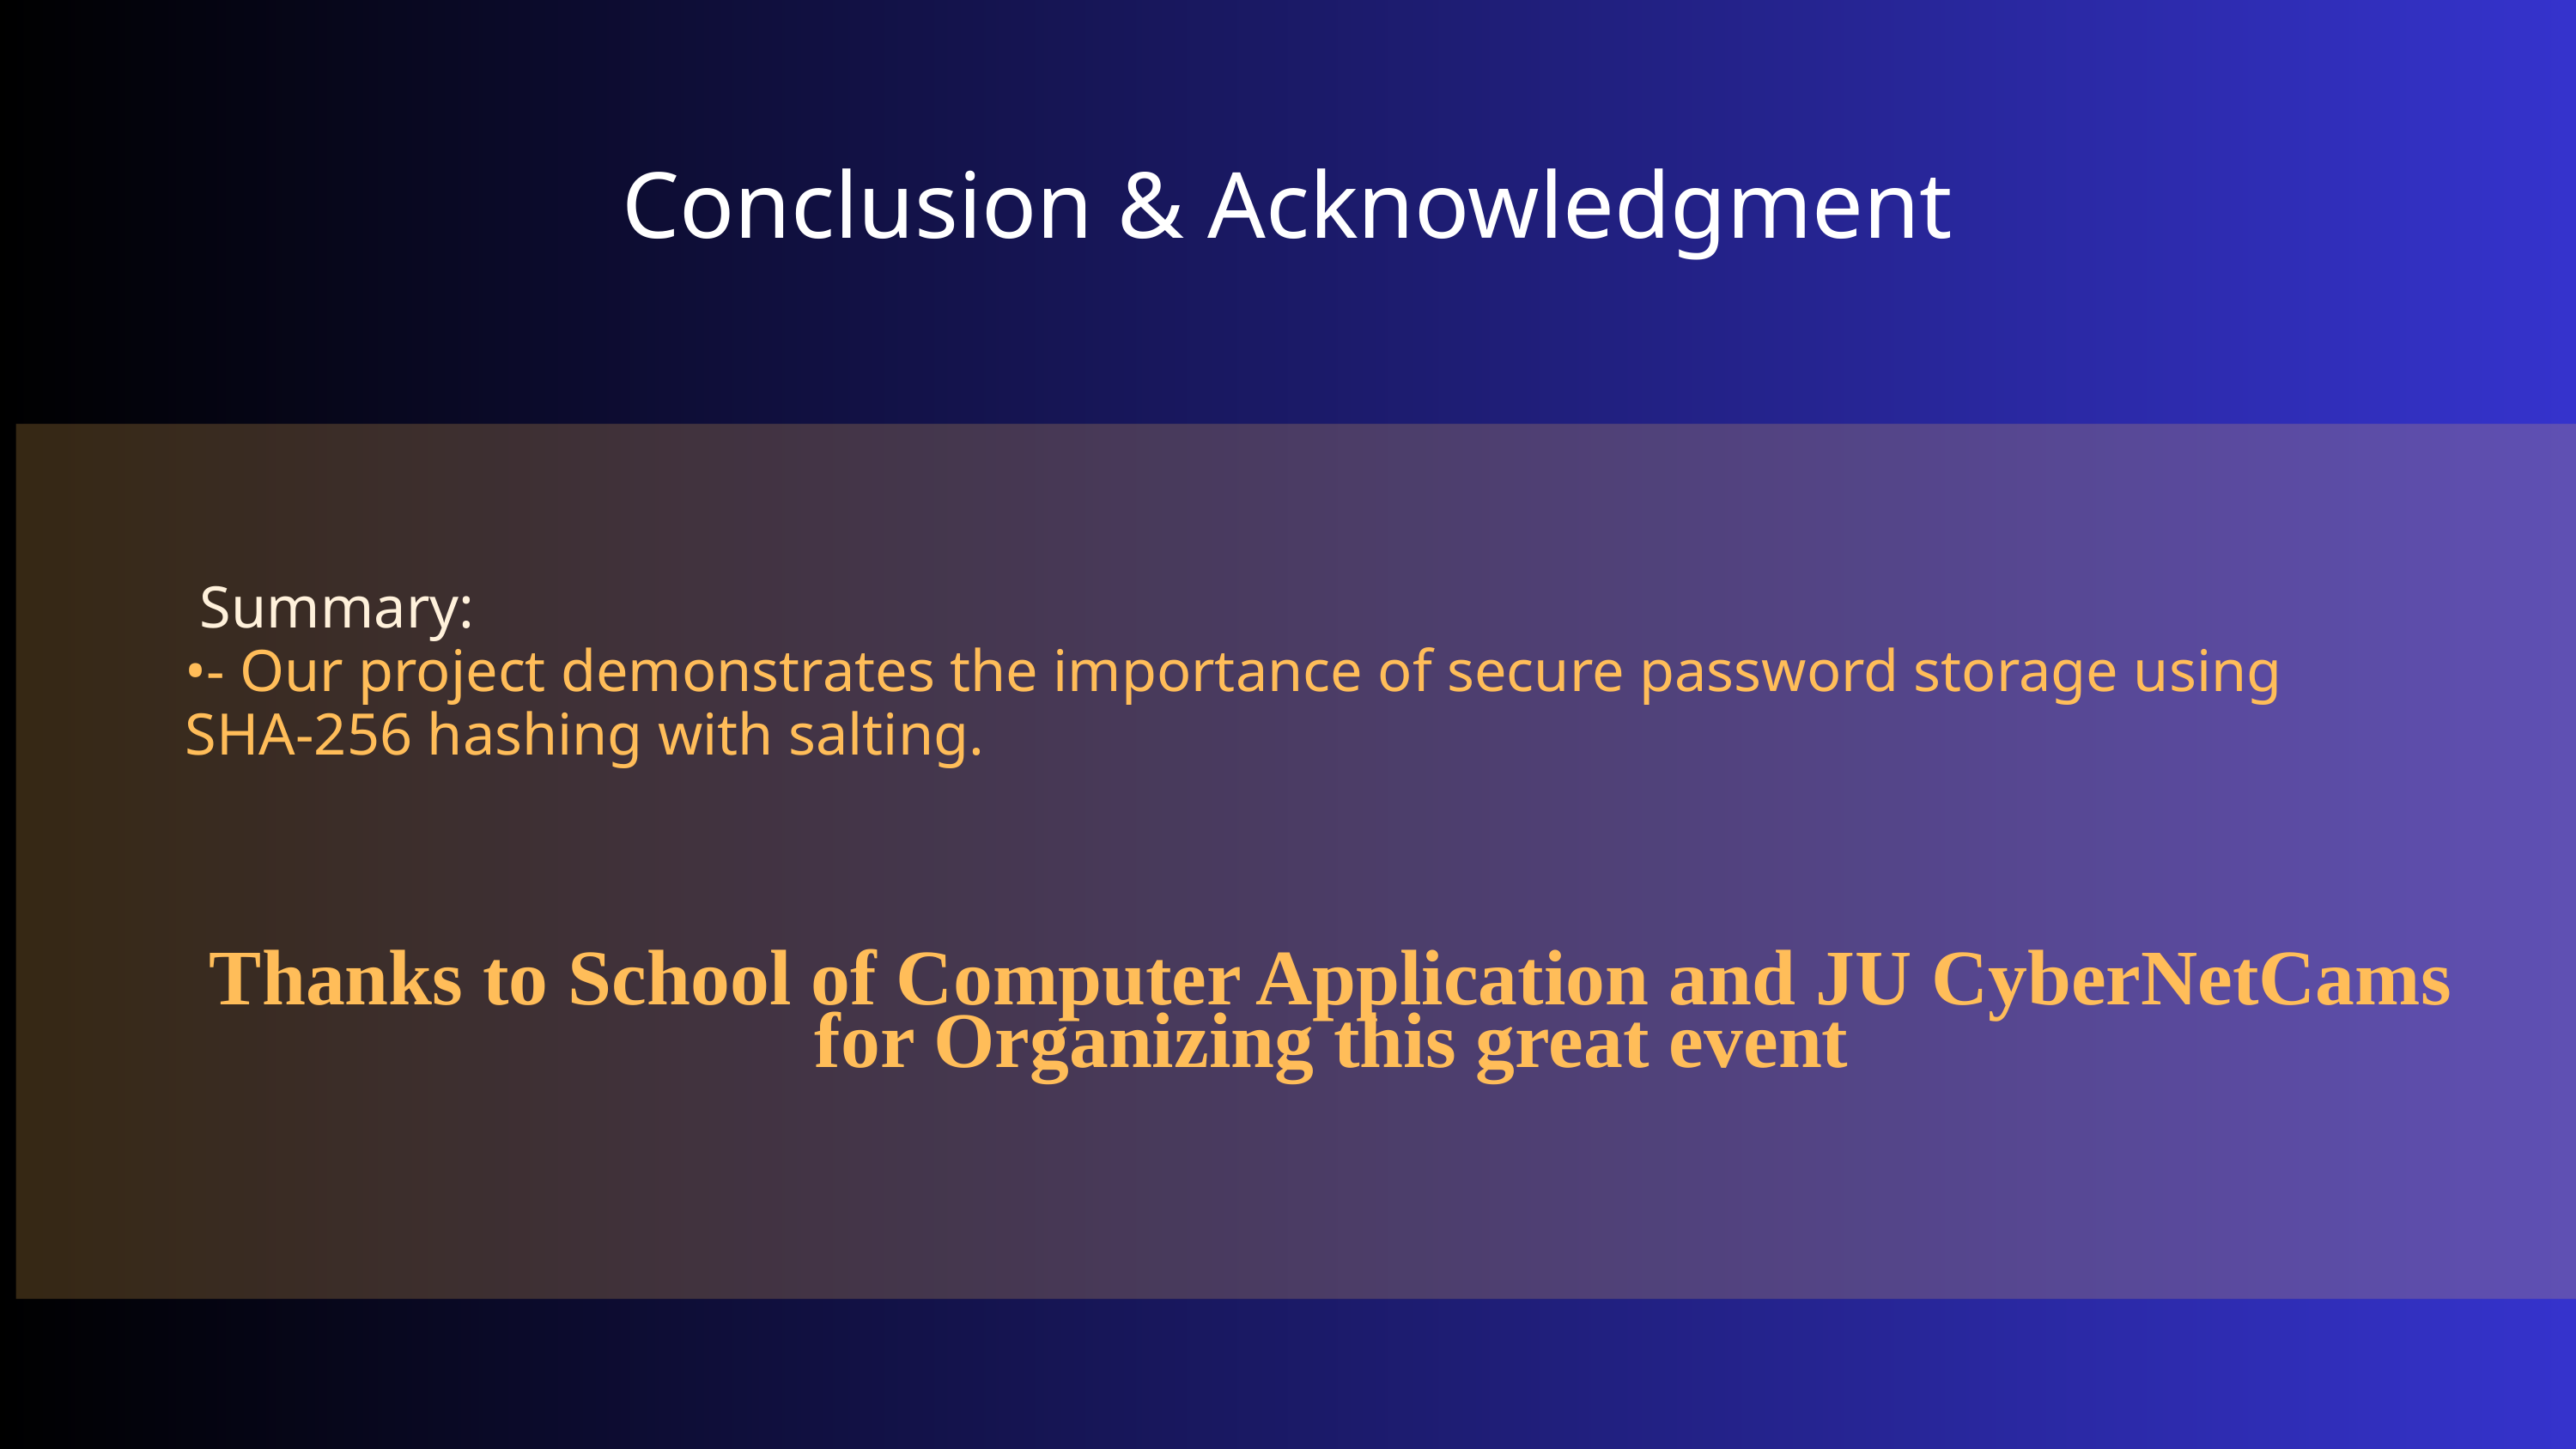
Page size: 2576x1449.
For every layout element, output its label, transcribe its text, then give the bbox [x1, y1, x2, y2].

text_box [15, 423, 2576, 1300]
text_box Conclusion & Acknowledgment [510, 128, 2066, 257]
